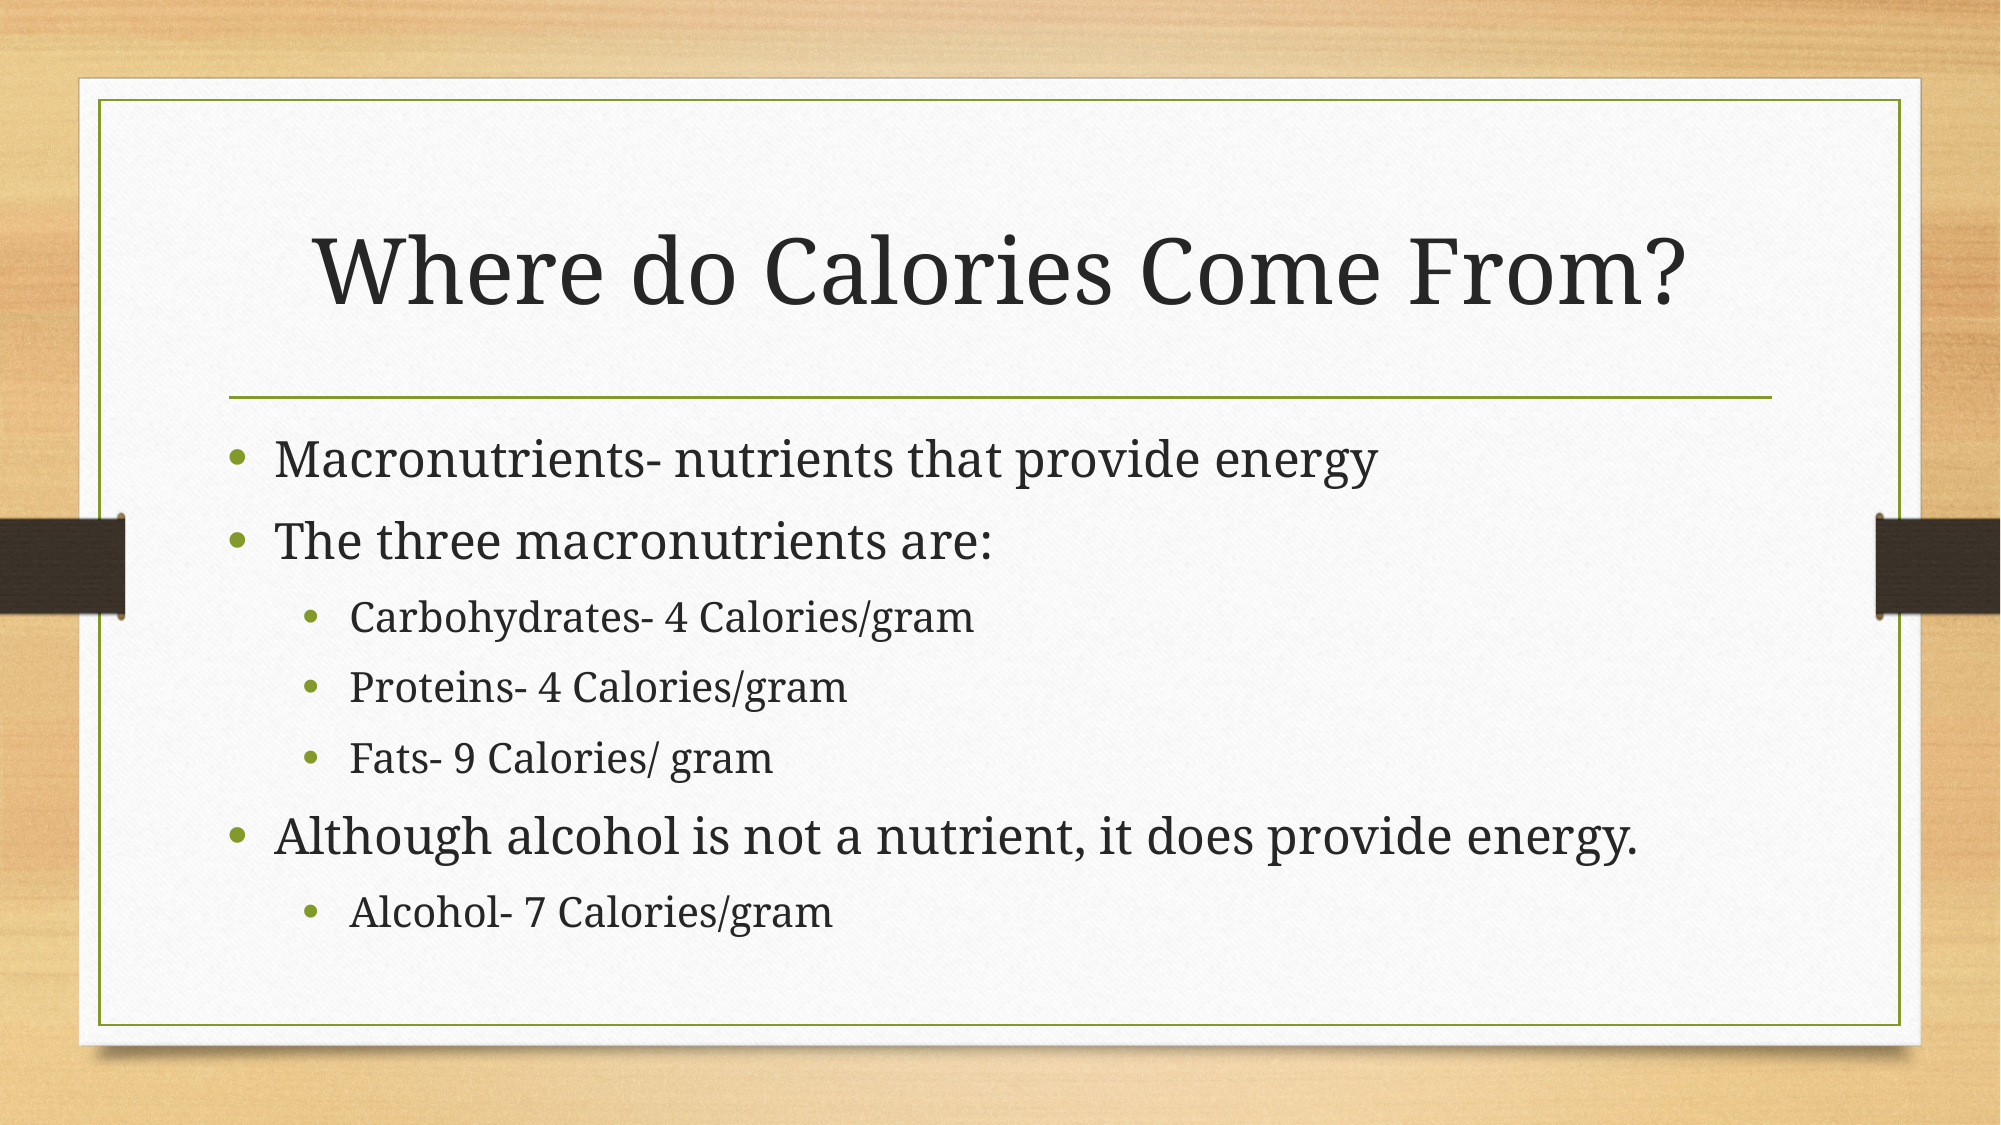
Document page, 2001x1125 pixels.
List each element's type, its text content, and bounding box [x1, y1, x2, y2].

picture [0, 0, 2001, 1125]
title Where do Calories Come From? [212, 161, 1788, 375]
list Macronutrients- nutrients that provide energy The three macronutrients are: Carbohydrates- 4 Calories/gram Proteins- 4 Calories/gram Fats- 9 Calories/ gram Although alcohol is not a nutrient, it does provide energy. Alcohol- 7 Calories/gram [212, 419, 1788, 964]
